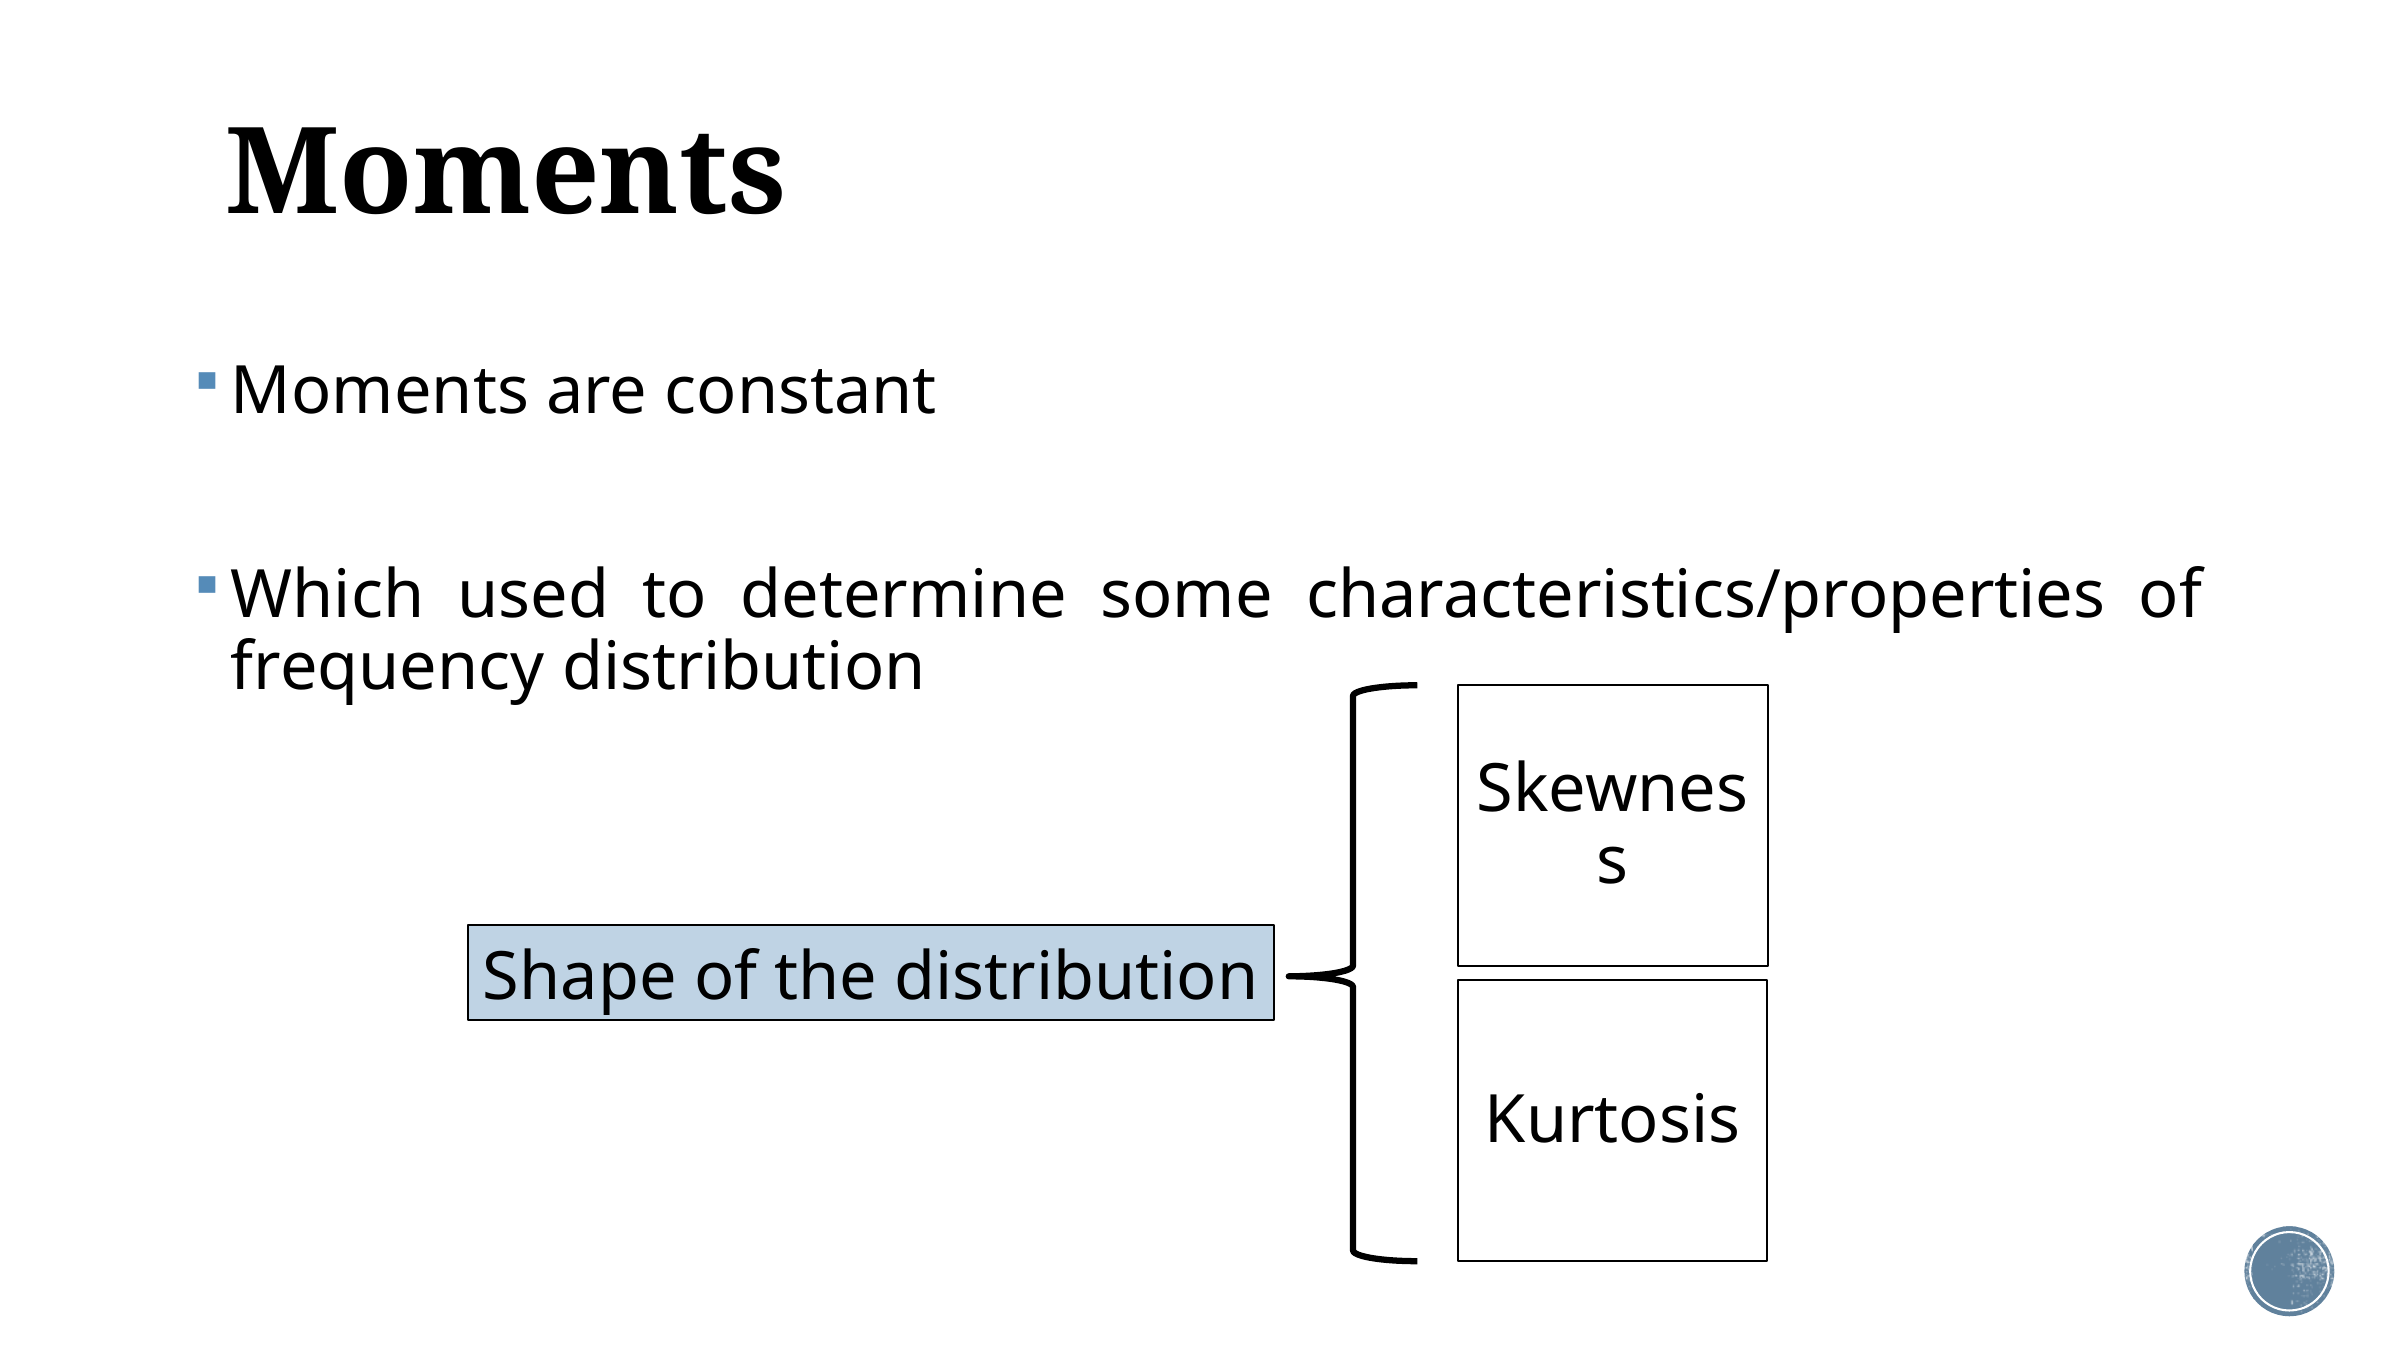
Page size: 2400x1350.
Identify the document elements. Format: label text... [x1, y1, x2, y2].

title Moments [210, 16, 2191, 333]
list Moments are constant Which used to determine some characteristics/properties of frequency distribution [179, 348, 2220, 1023]
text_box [1166, 686, 2060, 1260]
text_box Shape of the distribution [468, 925, 1166, 1020]
